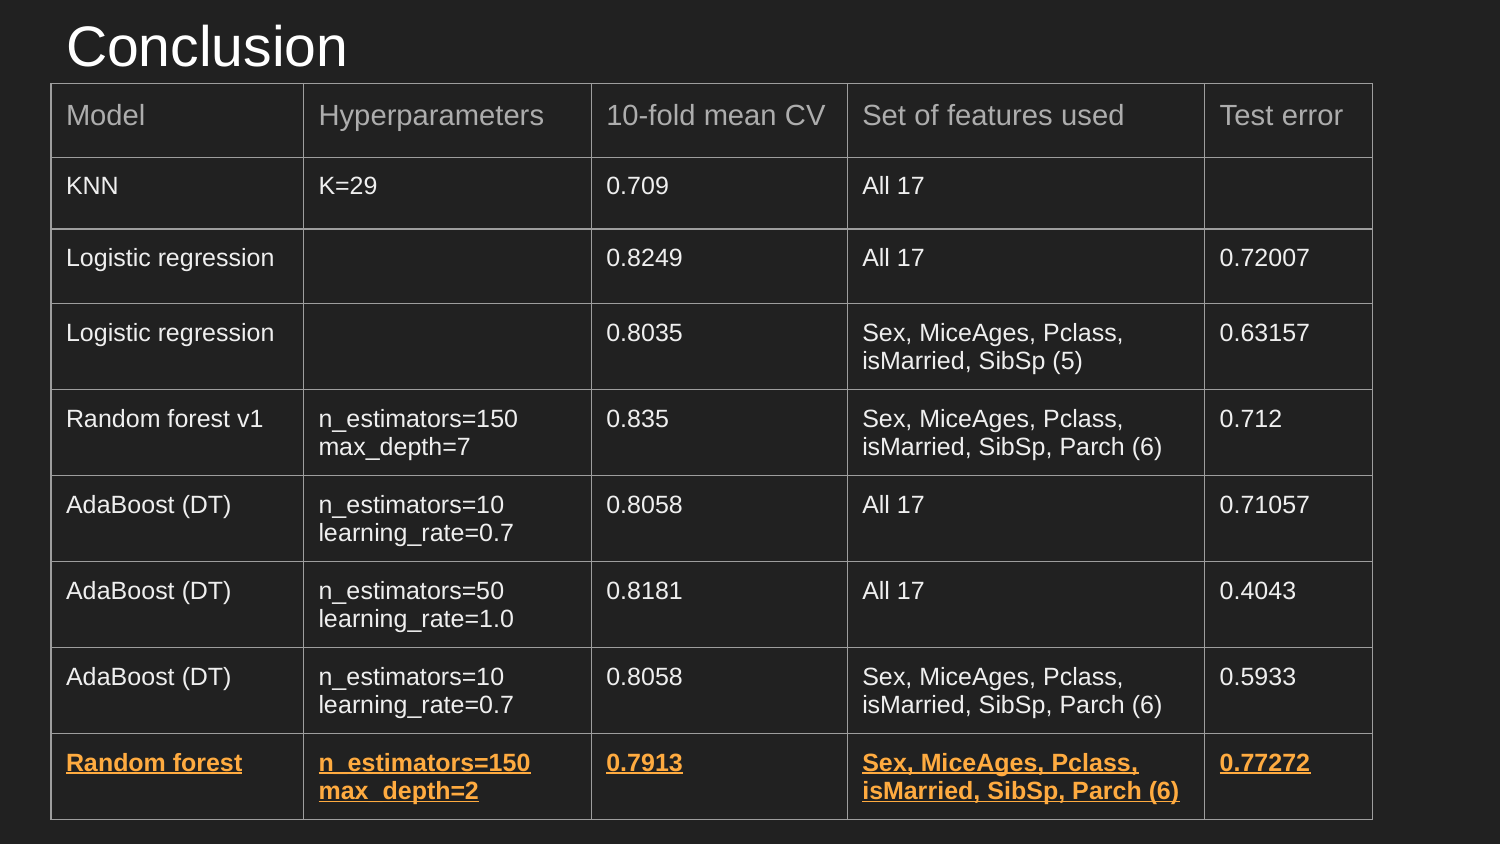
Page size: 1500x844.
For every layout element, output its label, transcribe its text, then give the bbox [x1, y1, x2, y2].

table_cell [304, 230, 591, 303]
table_header Model [52, 84, 303, 157]
table_cell All 17 [848, 562, 1204, 647]
table_cell AdaBoost (DT) [52, 562, 303, 647]
table_cell 0.8035 [592, 304, 847, 389]
table_cell n_estimators=150 max_depth=2 [304, 734, 591, 819]
table_cell 0.8181 [592, 562, 847, 647]
table_cell 0.7913 [592, 734, 847, 819]
table_cell 0.709 [592, 158, 847, 228]
table_cell n_estimators=10 learning_rate=0.7 [304, 476, 591, 561]
table_cell Logistic regression [52, 230, 303, 303]
table_cell K=29 [304, 158, 591, 228]
table_cell Sex, MiceAges, Pclass, isMarried, SibSp, Parch (6) [848, 390, 1204, 475]
table_cell n_estimators=50 learning_rate=1.0 [304, 562, 591, 647]
table_cell All 17 [848, 476, 1204, 561]
table_header Set of features used [848, 84, 1204, 157]
table_cell [1205, 158, 1372, 228]
table_cell 0.5933 [1205, 648, 1372, 733]
table_cell Sex, MiceAges, Pclass, isMarried, SibSp, Parch (6) [848, 734, 1204, 819]
table_cell Random forest [52, 734, 303, 819]
table_header 10-fold mean CV [592, 84, 847, 157]
table_cell 0.77272 [1205, 734, 1372, 819]
table_cell 0.835 [592, 390, 847, 475]
table_cell Random forest v1 [52, 390, 303, 475]
table_cell Sex, MiceAges, Pclass, isMarried, SibSp (5) [848, 304, 1204, 389]
table_cell Sex, MiceAges, Pclass, isMarried, SibSp, Parch (6) [848, 648, 1204, 733]
table_cell Logistic regression [52, 304, 303, 389]
table_cell AdaBoost (DT) [52, 476, 303, 561]
table_cell AdaBoost (DT) [52, 648, 303, 733]
table_cell 0.8058 [592, 648, 847, 733]
table_cell 0.712 [1205, 390, 1372, 475]
table_cell n_estimators=150 max_depth=7 [304, 390, 591, 475]
table_cell 0.71057 [1205, 476, 1372, 561]
table_header Test error [1205, 84, 1372, 157]
table_cell 0.63157 [1205, 304, 1372, 389]
table_cell 0.72007 [1205, 230, 1372, 303]
table_cell KNN [52, 158, 303, 228]
table_cell 0.8058 [592, 476, 847, 561]
table_cell n_estimators=10 learning_rate=0.7 [304, 648, 591, 733]
table_cell [304, 304, 591, 389]
table_cell 0.8249 [592, 230, 847, 303]
title Conclusion [51, 0, 1449, 94]
table_header Hyperparameters [304, 84, 591, 157]
table_cell 0.4043 [1205, 562, 1372, 647]
table_cell All 17 [848, 158, 1204, 228]
table_cell All 17 [848, 230, 1204, 303]
